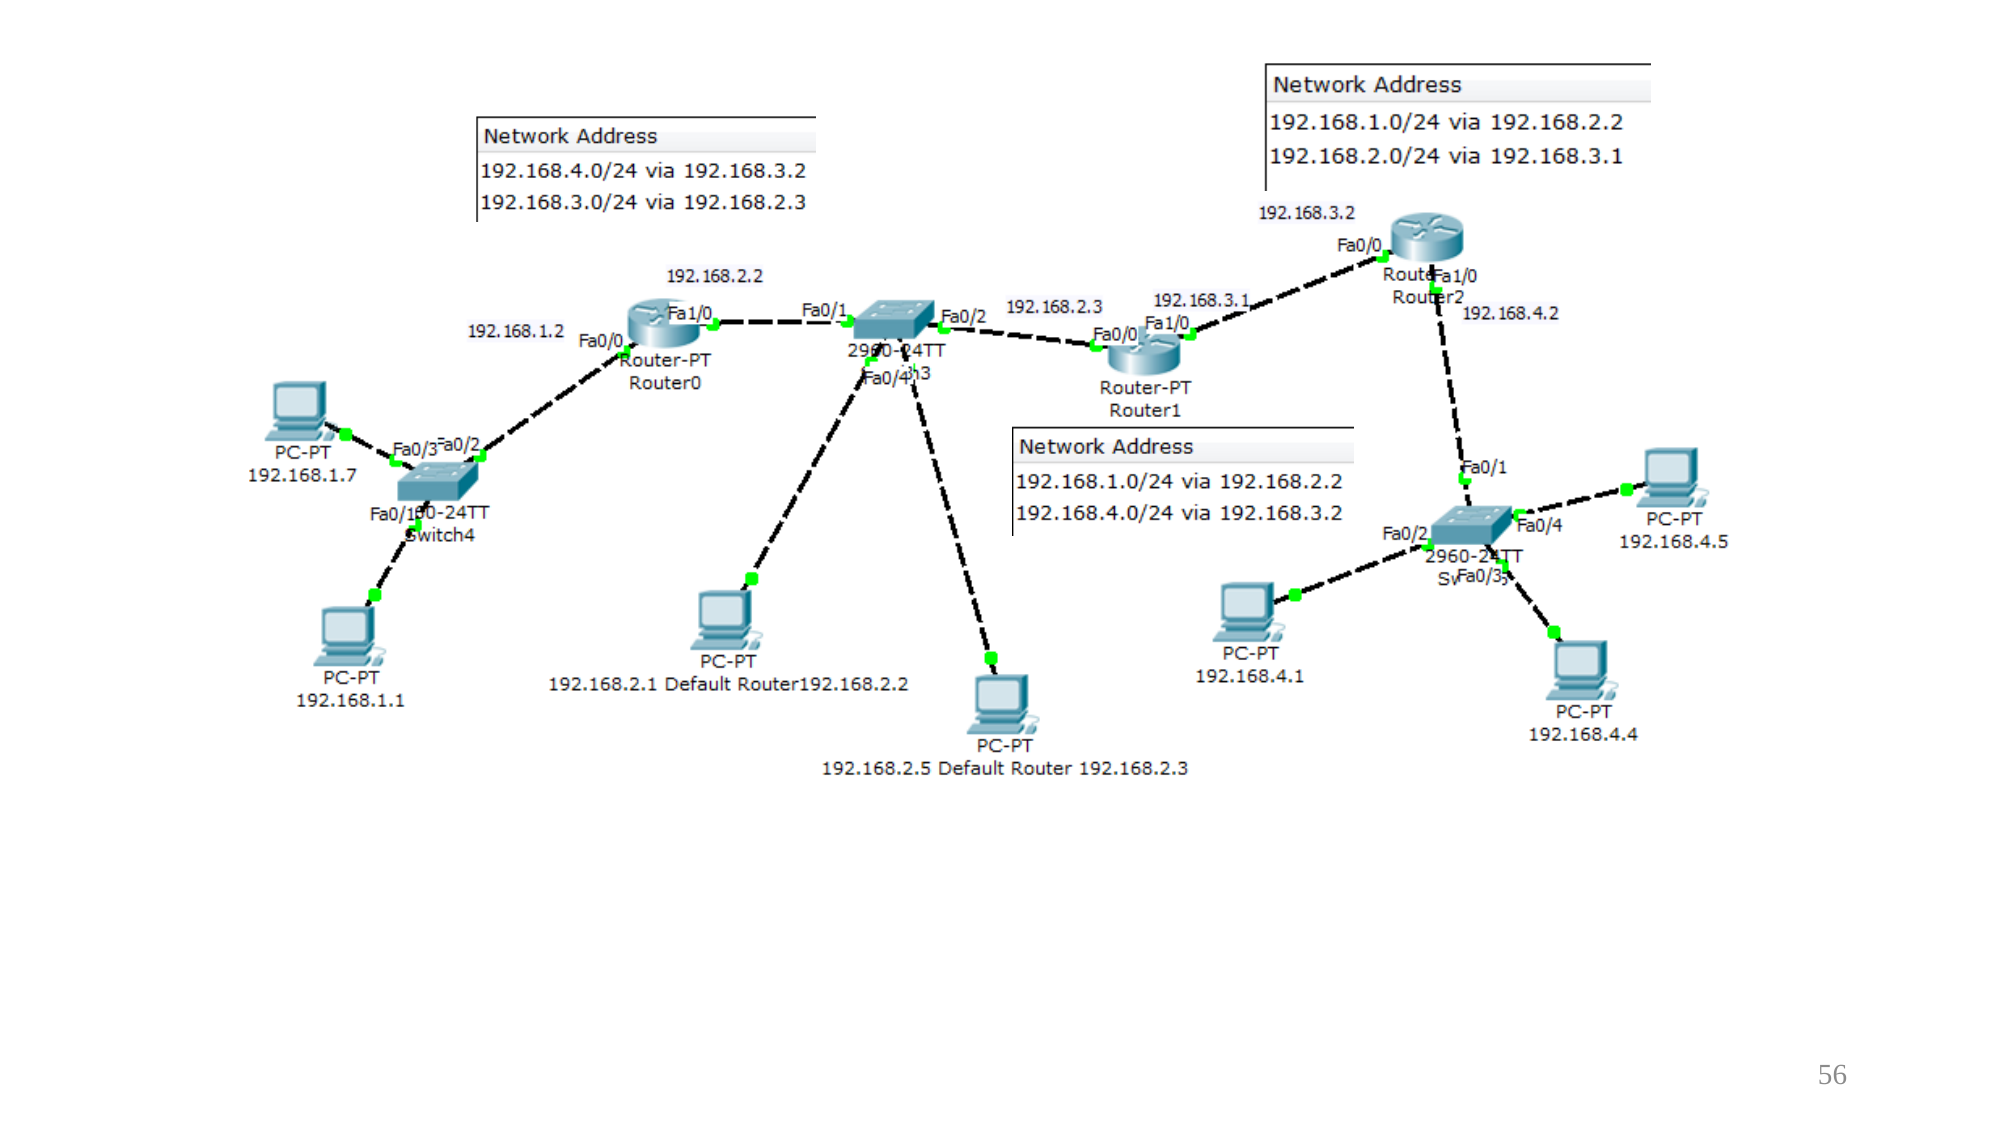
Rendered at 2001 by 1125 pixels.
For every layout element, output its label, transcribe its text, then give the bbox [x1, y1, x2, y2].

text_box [249, 62, 1751, 788]
text_box <number> [1412, 1042, 1863, 1103]
